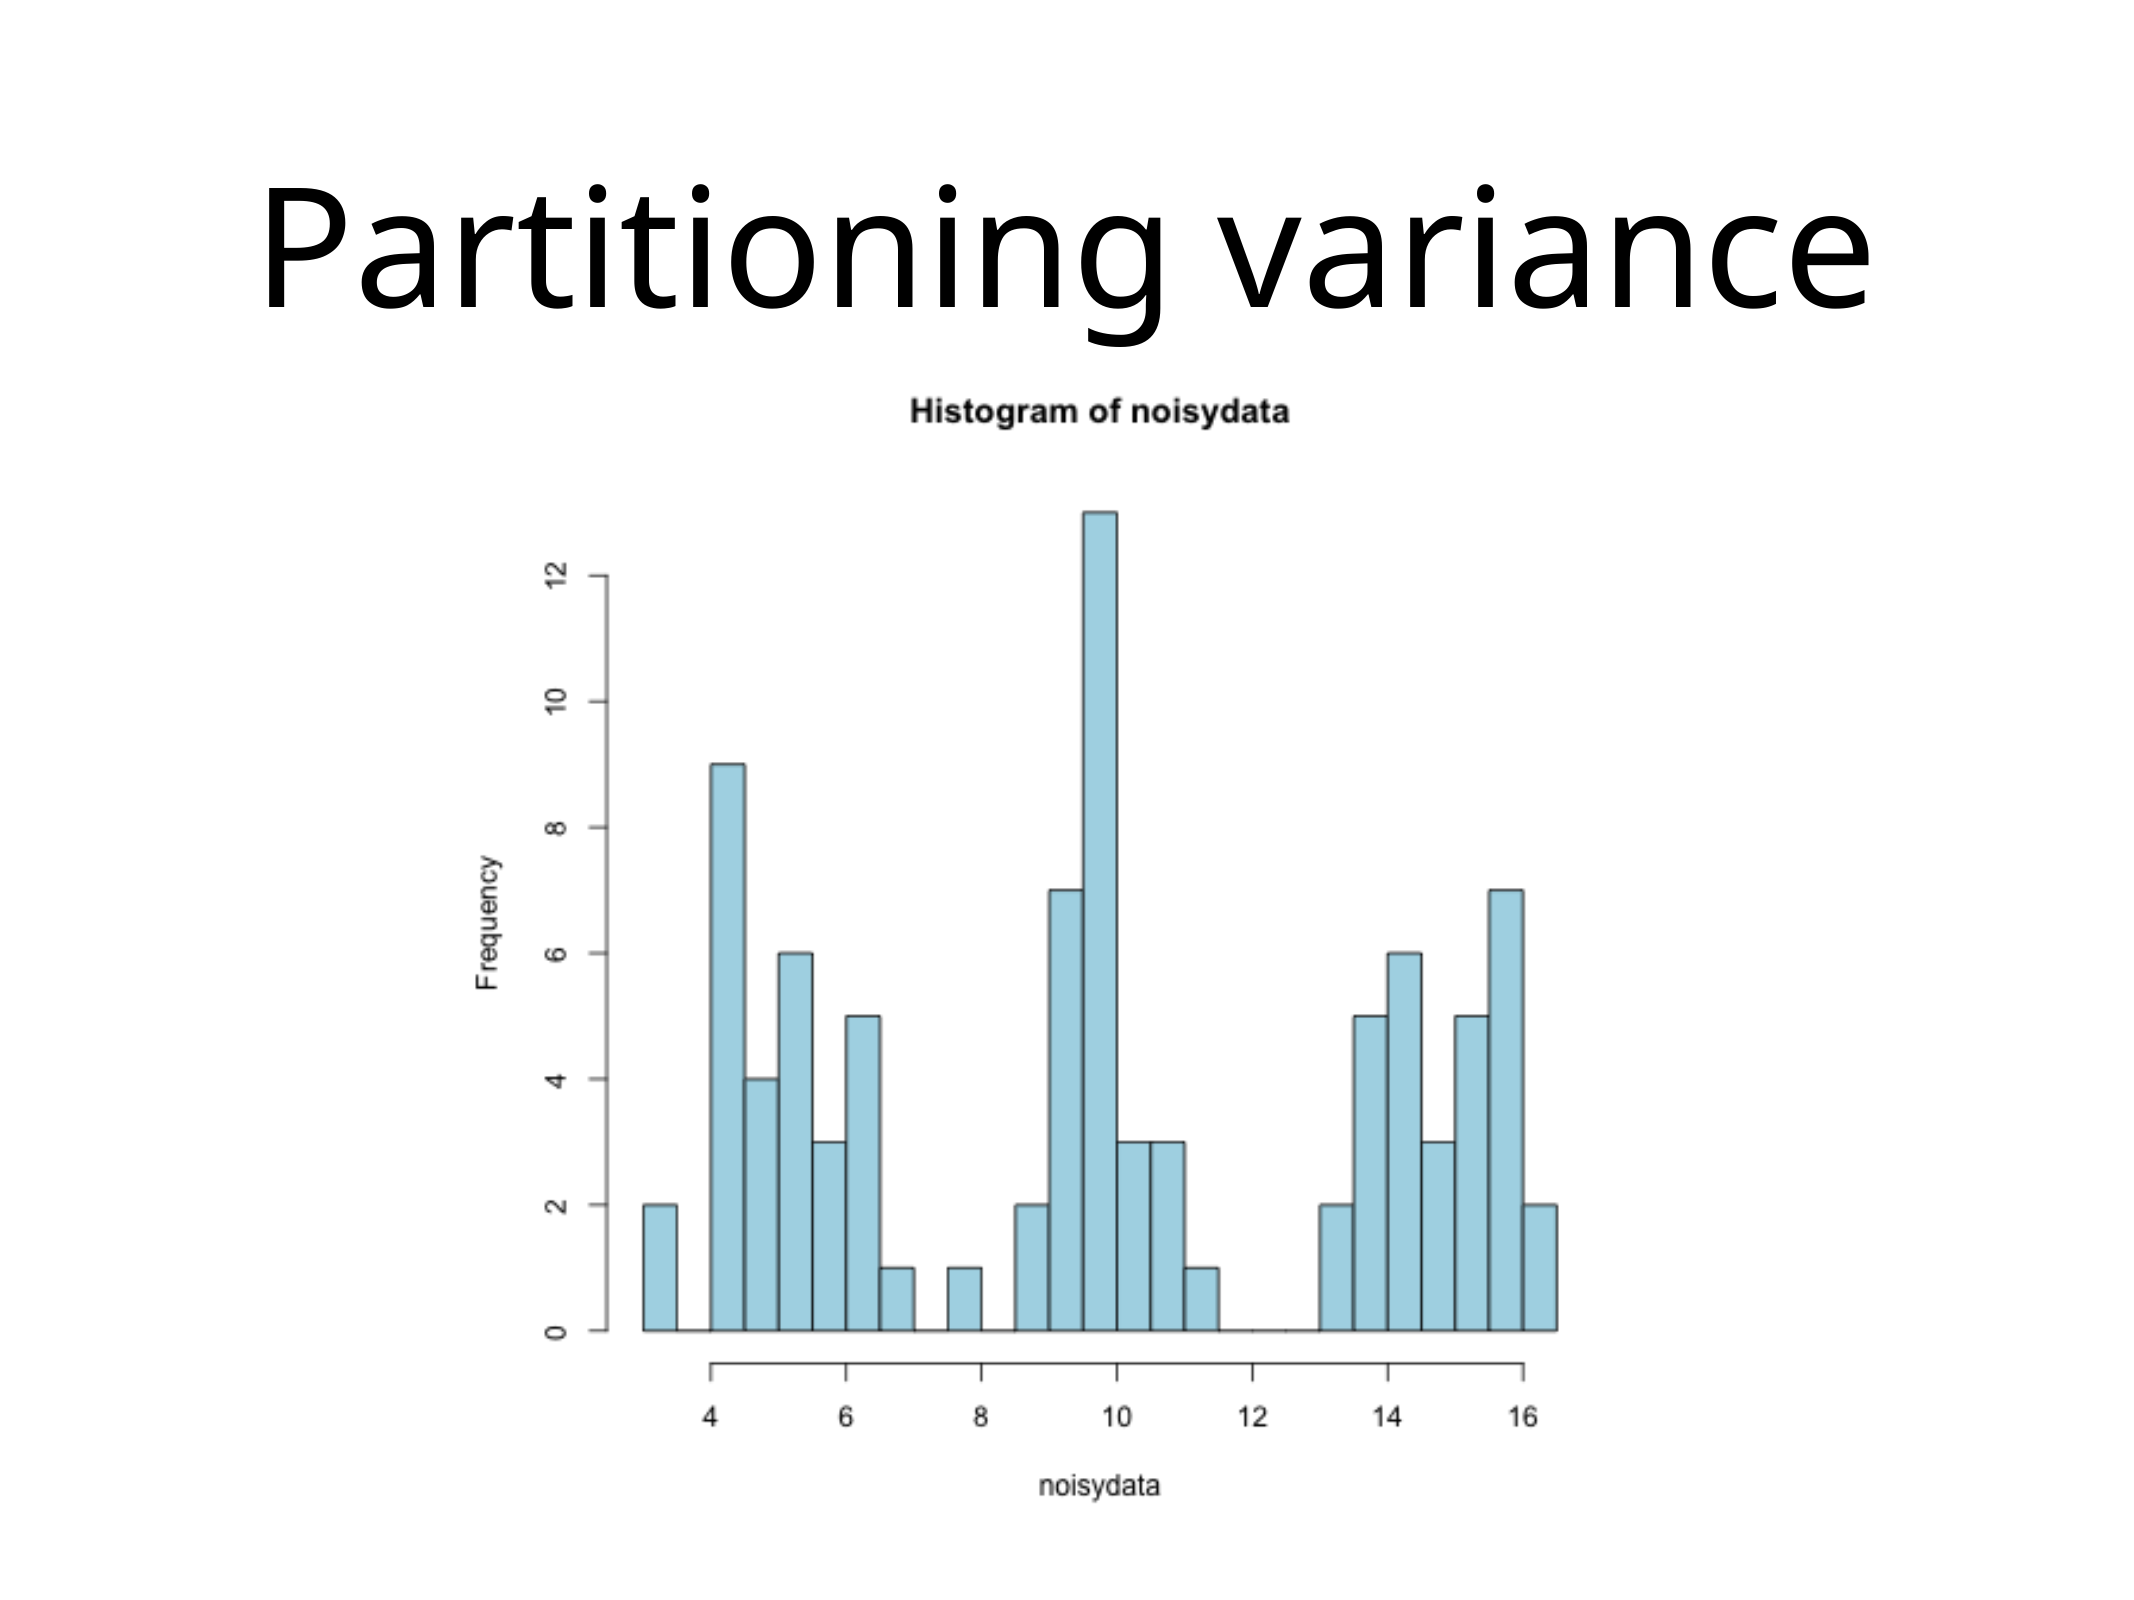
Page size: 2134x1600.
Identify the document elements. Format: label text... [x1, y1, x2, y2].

picture [467, 340, 1666, 1539]
title Partitioning variance [155, 66, 1978, 416]
